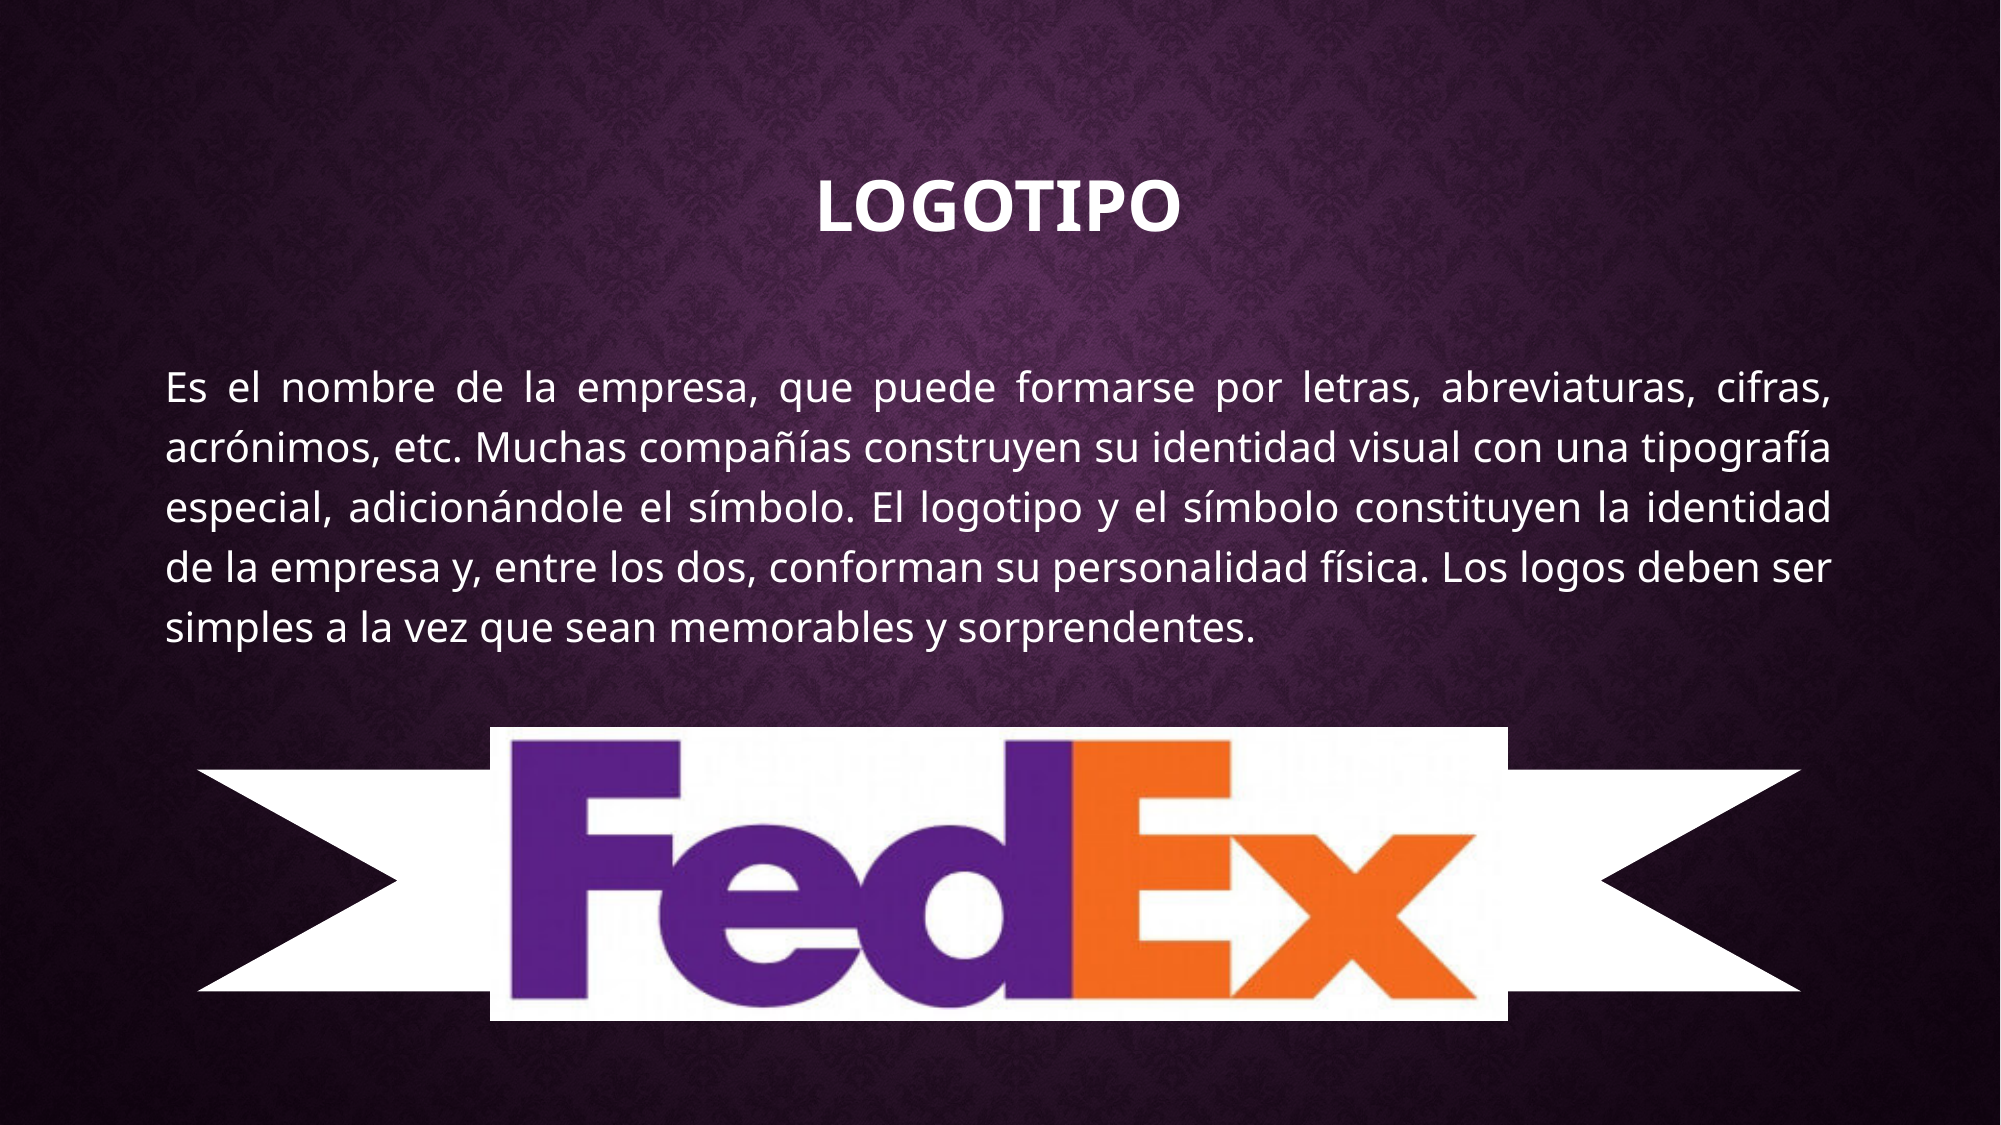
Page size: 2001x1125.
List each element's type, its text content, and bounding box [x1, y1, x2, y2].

text_box [1515, 950, 1803, 994]
list Es el nombre de la empresa, que puede formarse por letras, abreviaturas, cifras, acrónimos, etc. Muchas compañías construyen su identidad visual con una tipografía especial, adicionándole el símbolo. El logotipo y el símbolo constituyen la identidad de la empresa y, entre los dos, conforman su personalidad física. Los logos deben ser simples a la vez que sean memorables y sorprendentes. [149, 343, 1849, 950]
picture [490, 727, 1509, 1022]
title Logotipo [149, 99, 1849, 318]
text_box [195, 950, 483, 994]
